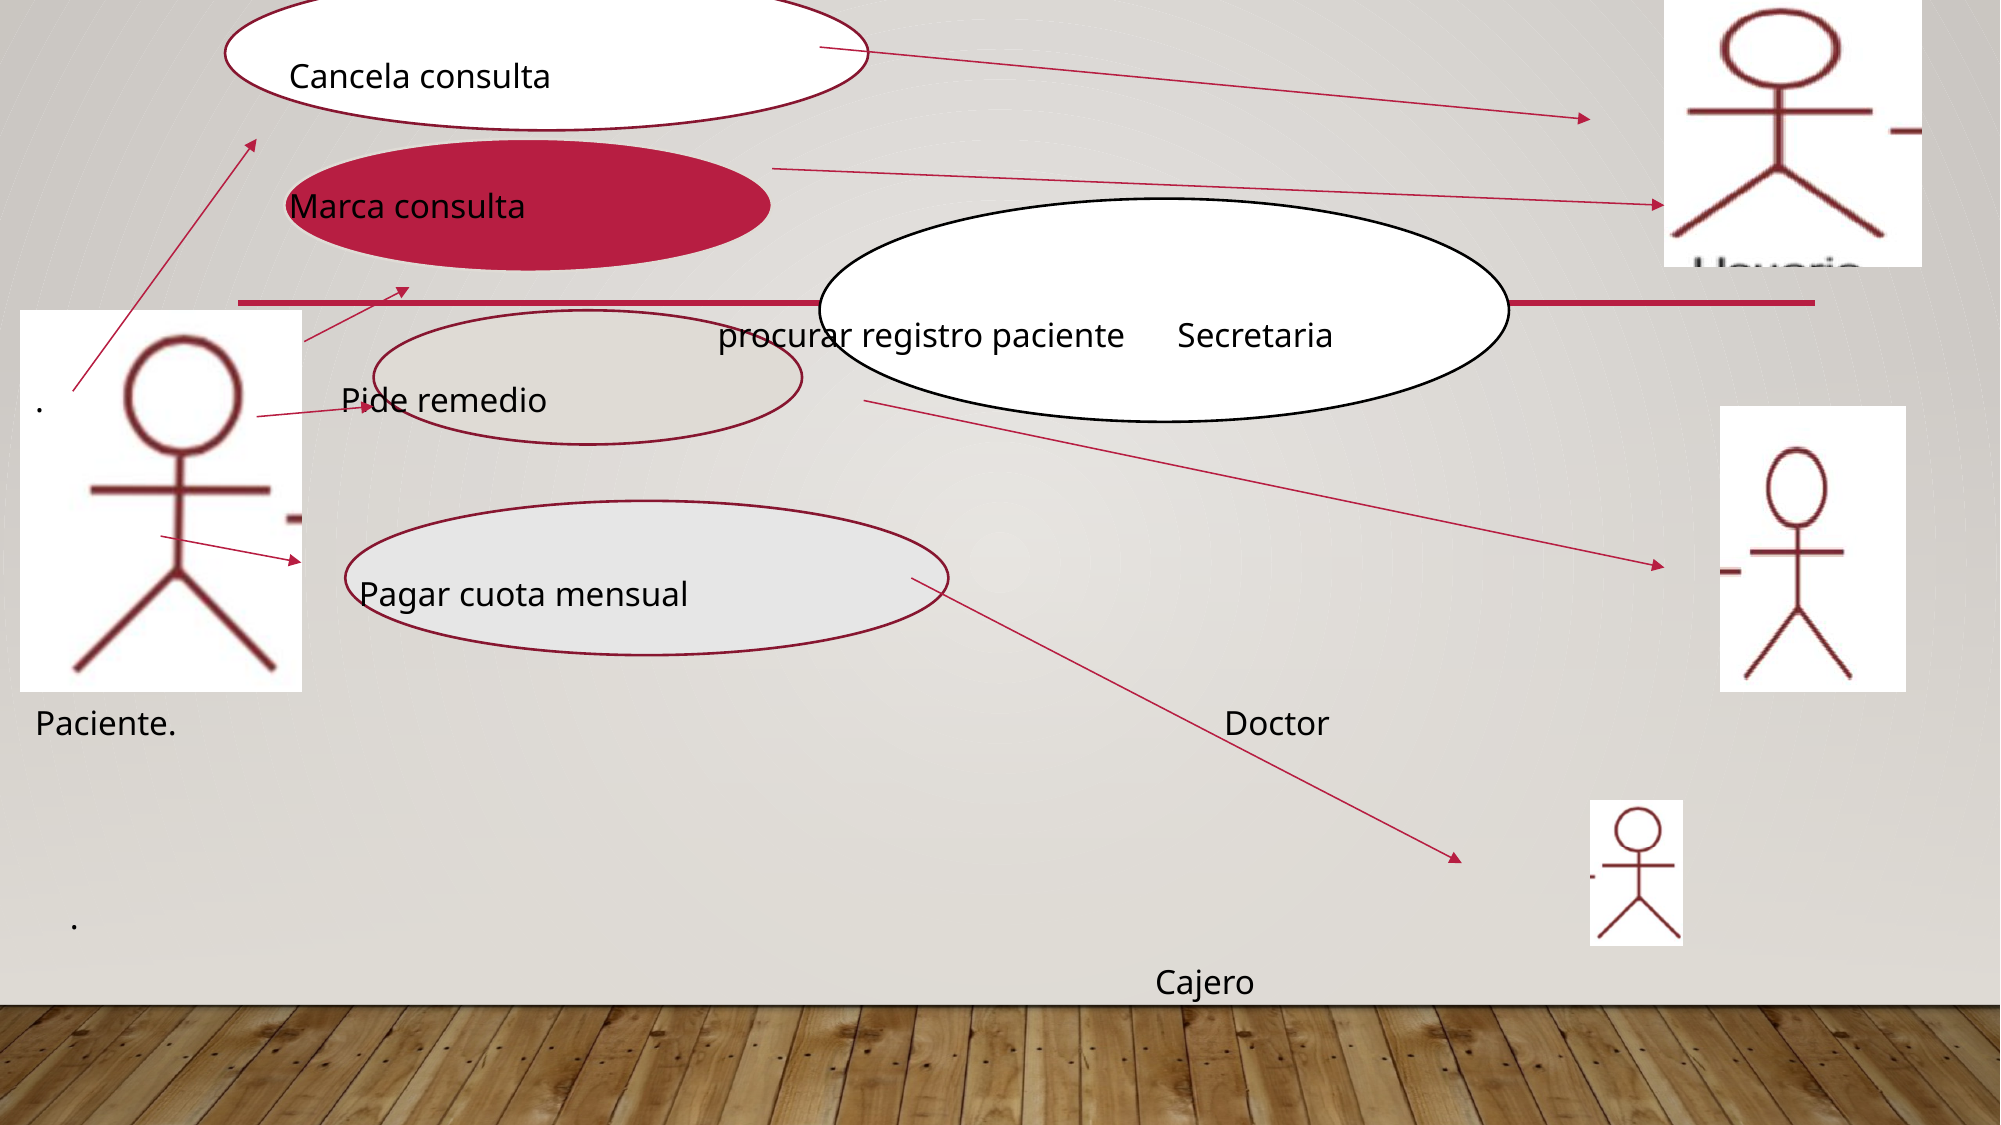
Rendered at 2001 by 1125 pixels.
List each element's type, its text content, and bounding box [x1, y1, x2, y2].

picture [1590, 800, 1683, 947]
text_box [911, 577, 1463, 864]
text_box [863, 400, 1665, 568]
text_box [819, 46, 1591, 120]
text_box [771, 168, 1665, 206]
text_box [160, 535, 302, 563]
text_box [303, 286, 410, 342]
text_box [256, 406, 374, 417]
list Cancela consulta Marca consulta procurar registro paciente Secretaria . Pide remedio Pagar cuota mensual Paciente. Doctor . Cajero [20, 40, 2000, 1014]
picture [19, 309, 302, 692]
picture [1664, 0, 1922, 268]
picture [1720, 406, 1906, 692]
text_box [72, 138, 257, 392]
text_box [228, 0, 866, 40]
picture [0, 1005, 2000, 1125]
